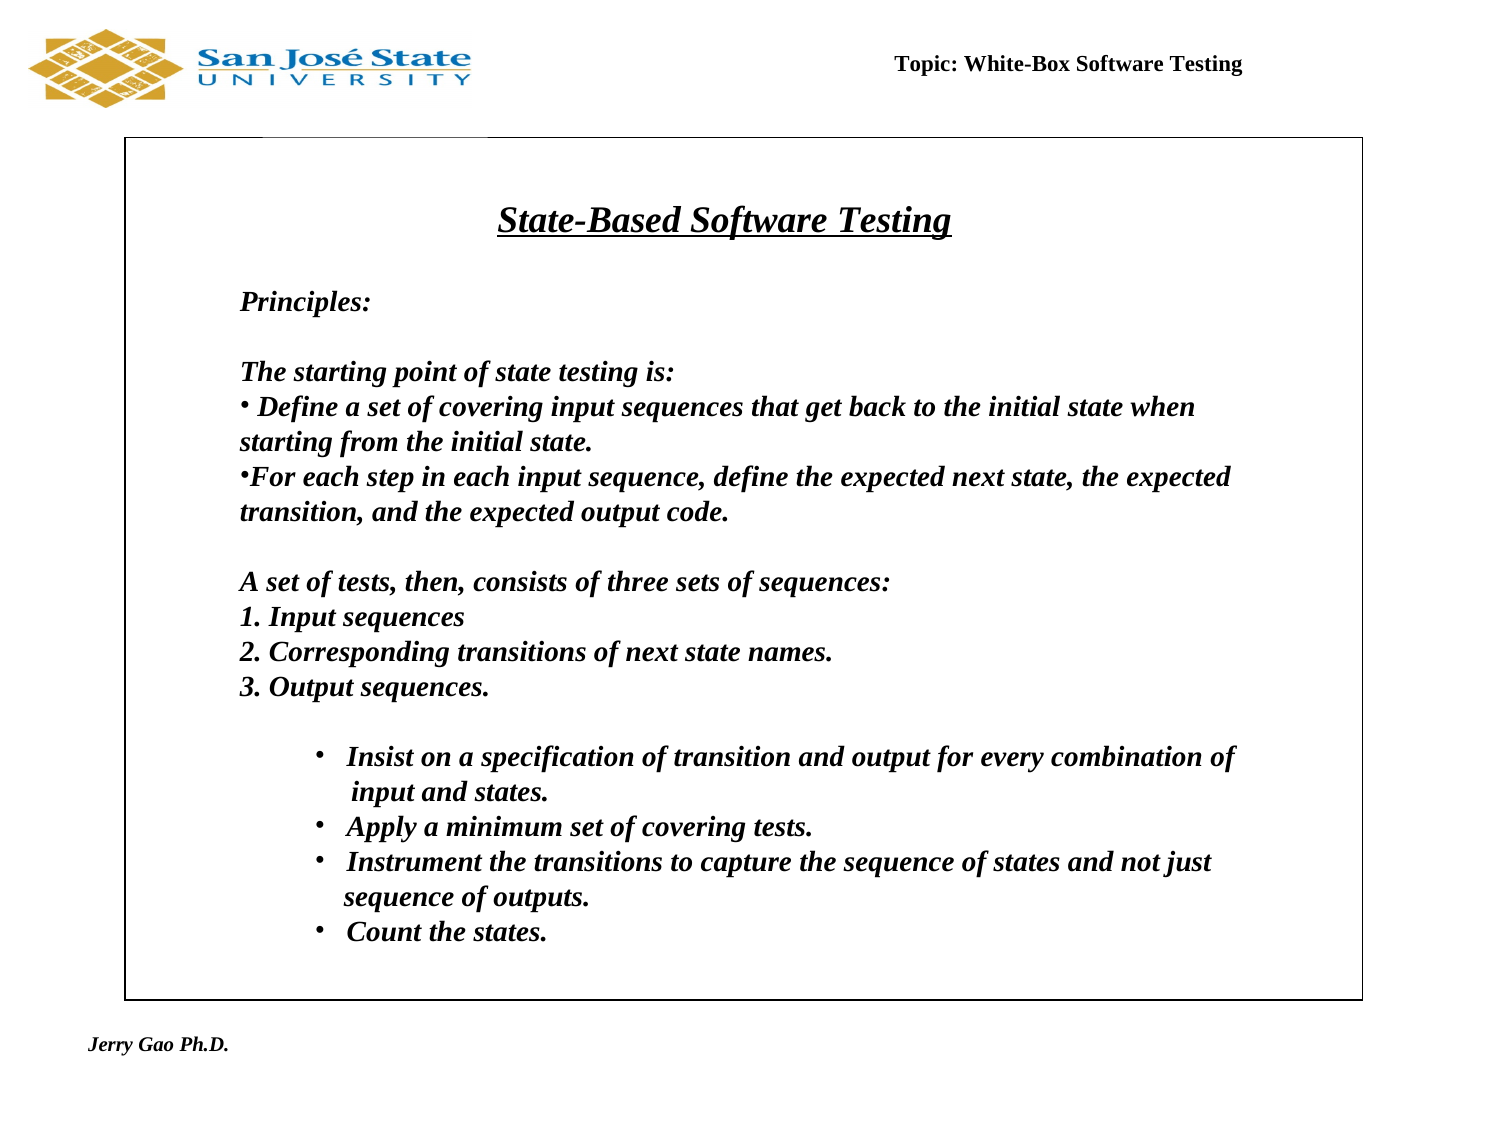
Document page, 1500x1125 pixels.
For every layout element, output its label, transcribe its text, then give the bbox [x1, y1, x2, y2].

text_box [125, 137, 1363, 1000]
text_box State-Based Software Testing [300, 187, 1150, 248]
text_box Jerry Gao Ph.D. [73, 1022, 253, 1063]
picture [28, 29, 472, 108]
text_box [262, 50, 488, 138]
text_box Topic: White-Box Software Testing [787, 50, 1350, 75]
